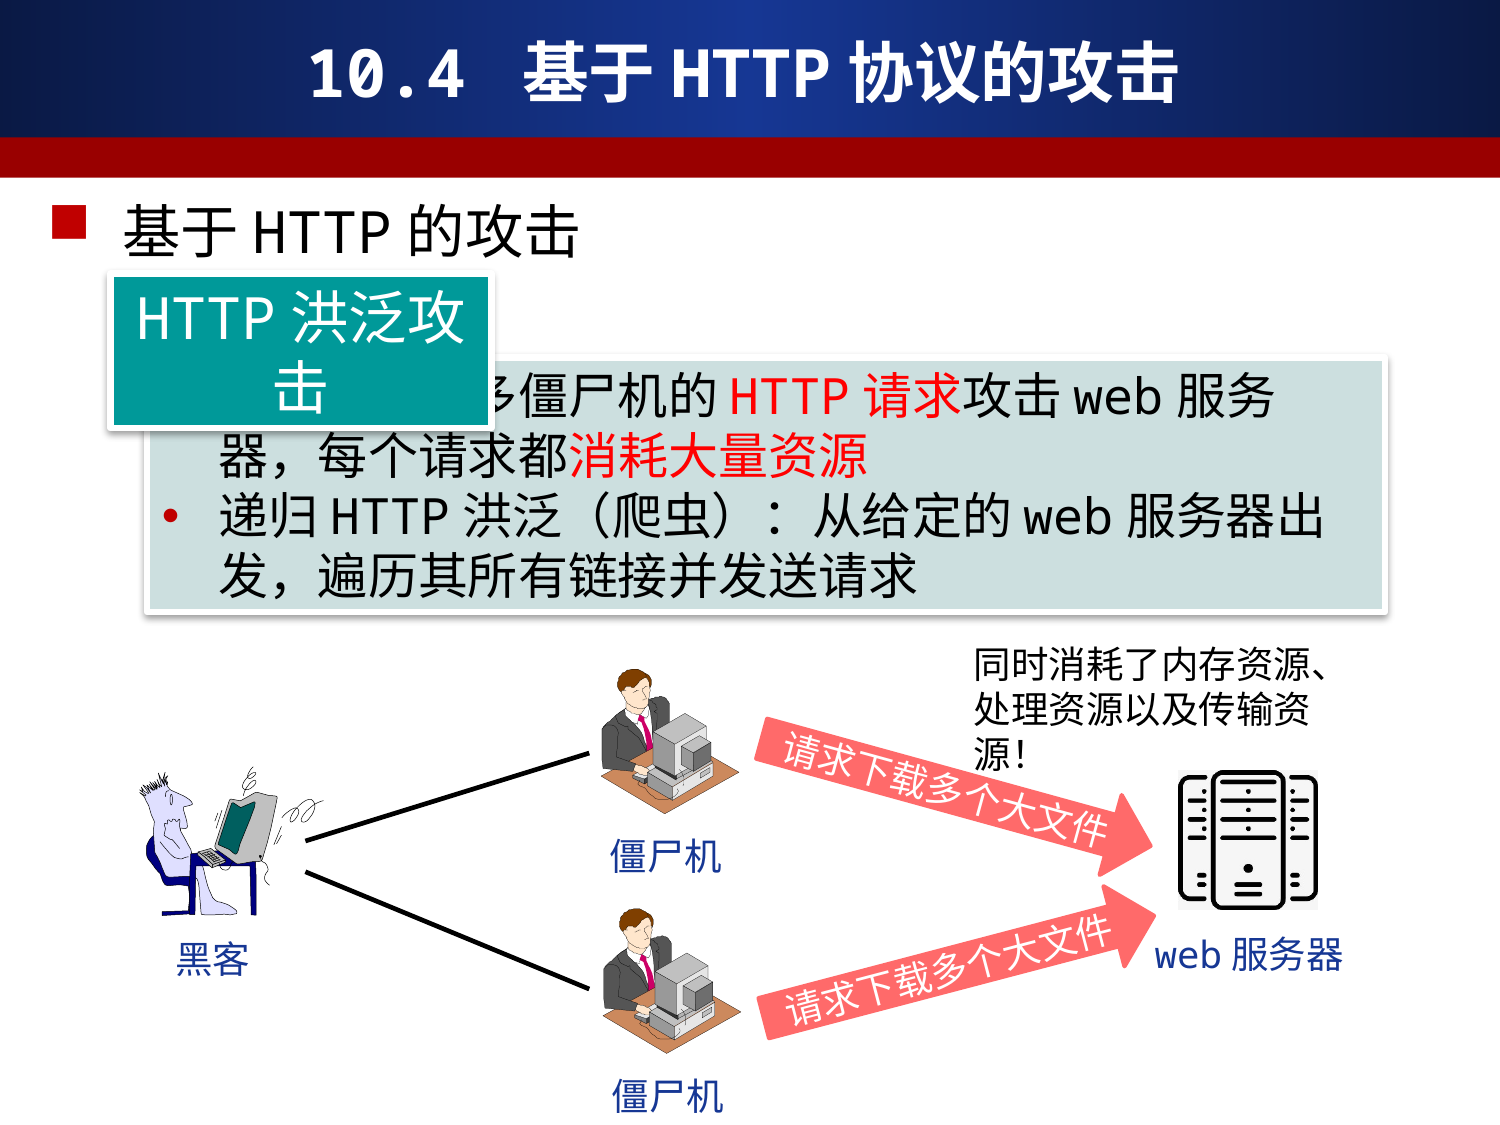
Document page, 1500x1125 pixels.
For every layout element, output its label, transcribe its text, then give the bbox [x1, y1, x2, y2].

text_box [590, 908, 746, 1125]
text_box 同时消耗了内存资源、处理资源以及传输资源！ [957, 631, 1387, 785]
text_box 请求下载多个大文件 [756, 884, 1134, 1041]
text_box 基于HTTP的攻击 [30, 186, 1387, 275]
text_box HTTP洪泛攻击 [107, 270, 495, 431]
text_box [589, 668, 744, 907]
text_box 利用来自很多僵尸机的HTTP请求攻击web服务器，每个请求都消耗大量资源 递归HTTP洪泛（爬虫）：从给定的web服务器出发，遍历其所有链接并发送请求 [144, 354, 1388, 615]
title 10.4 基于HTTP协议的攻击 [50, 24, 1438, 118]
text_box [305, 871, 590, 990]
text_box 请求下载多个大文件 [754, 716, 1134, 877]
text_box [1139, 769, 1361, 1007]
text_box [138, 765, 325, 1012]
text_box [305, 752, 590, 842]
